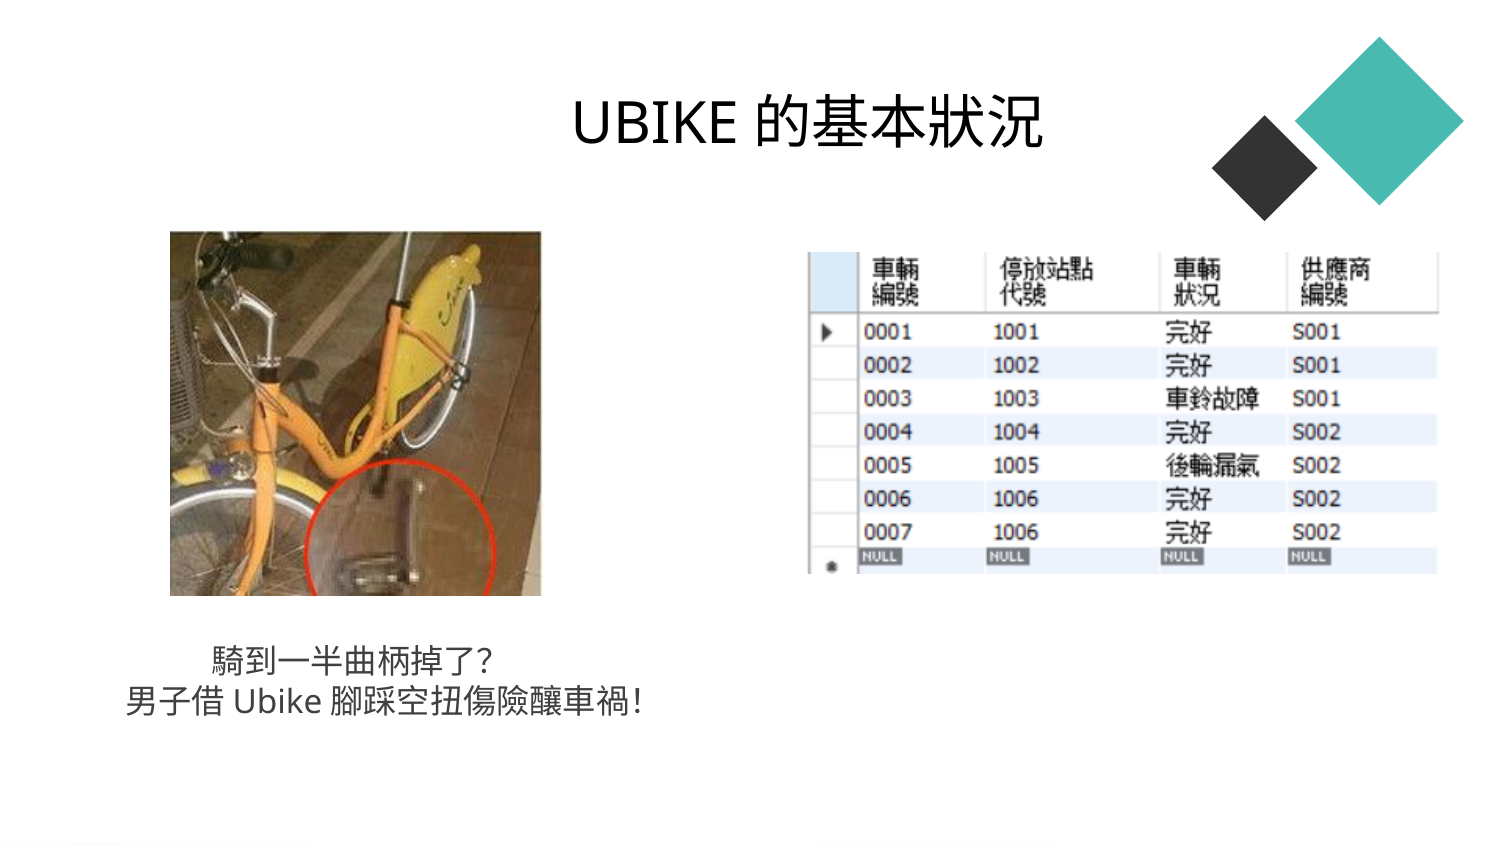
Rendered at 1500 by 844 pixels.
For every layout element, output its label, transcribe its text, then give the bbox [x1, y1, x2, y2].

picture [170, 230, 543, 597]
text_box [1294, 36, 1464, 206]
text_box 騎到一半曲柄掉了？ 男子借Ubike腳踩空扭傷險釀車禍！ [98, 633, 656, 728]
picture [807, 252, 1443, 574]
text_box [1211, 115, 1318, 222]
text_box UBIKE的基本狀況 [555, 78, 1066, 163]
